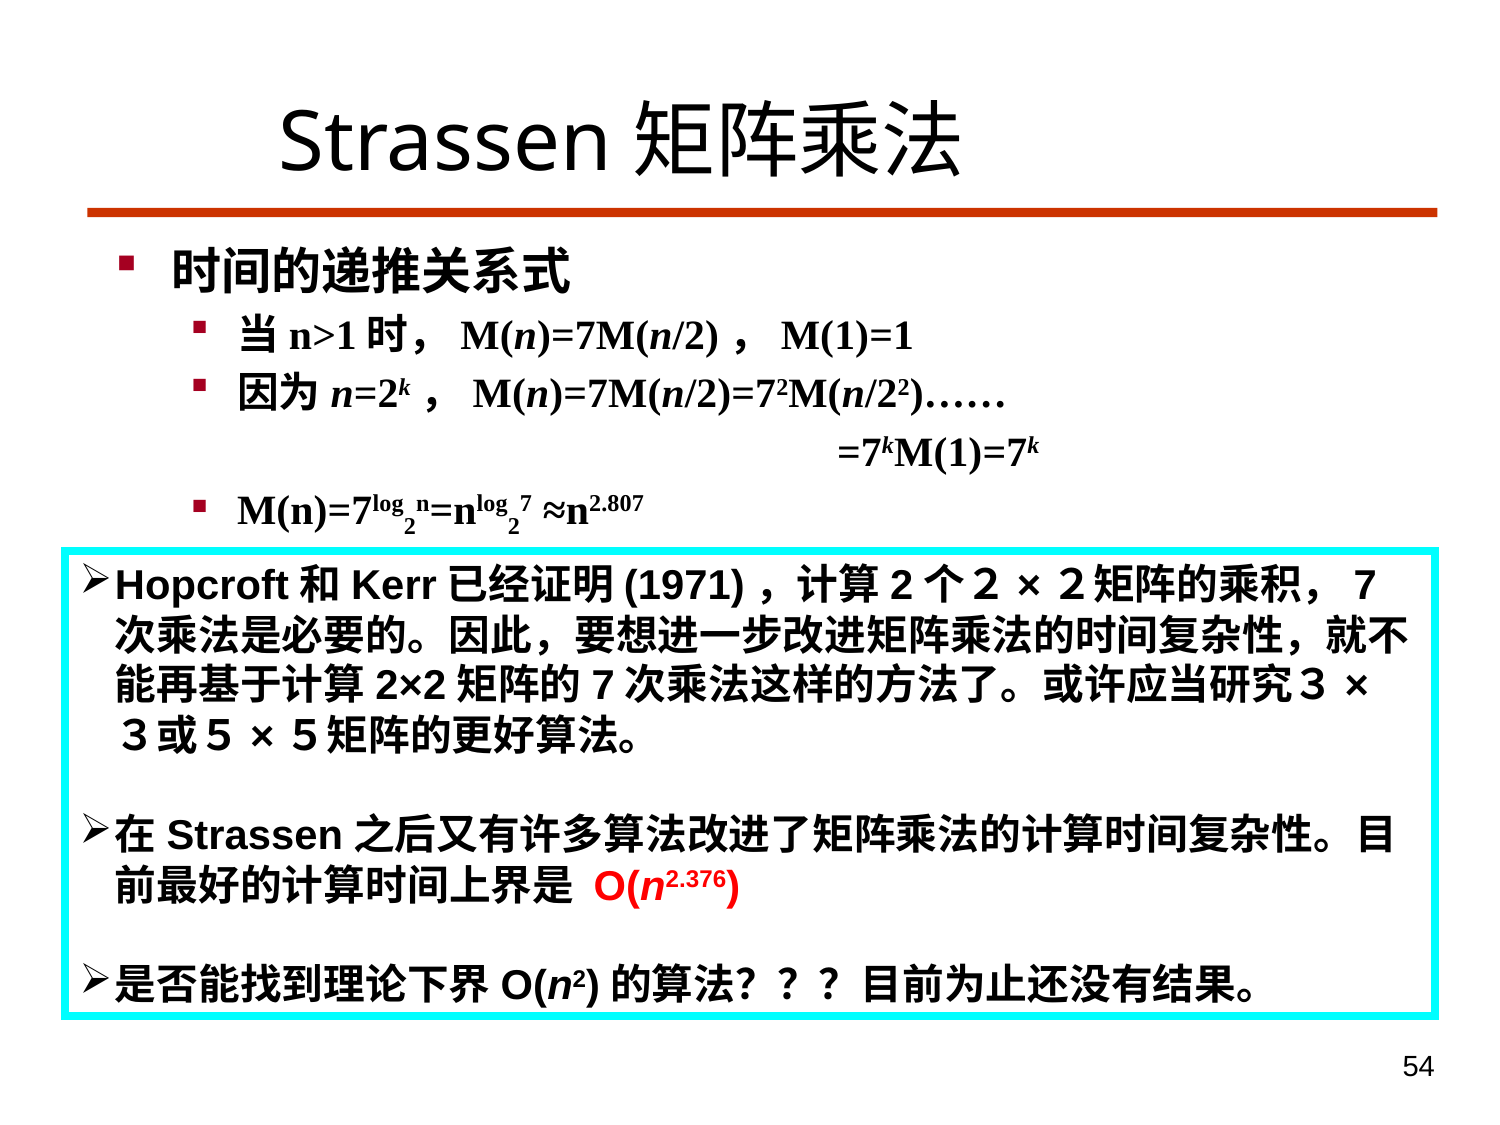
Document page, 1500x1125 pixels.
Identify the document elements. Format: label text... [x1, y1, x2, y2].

list 时间的递推关系式 当n>1时，M(n)=7M(n/2)，M(1)=1 因为n=2k，M(n)=7M(n/2)=72M(n/22)…… =7kM(1)=7k M(n)=7log2n=nlog27 ≈n2.807 [100, 231, 1438, 970]
title Strassen矩阵乘法 [41, 78, 1203, 197]
slide_number 54 [1352, 1039, 1451, 1118]
text_box Hopcroft和Kerr已经证明(1971)，计算2个２×２矩阵的乘积，7次乘法是必要的。因此，要想进一步改进矩阵乘法的时间复杂性，就不能再基于计算2×2矩阵的7次乘法这样的方法了。或许应当研究３×３或５×５矩阵的更好算法。 在Strassen之后又有许多算法改进了矩阵乘法的计算时间复杂性。目前最好的计算时间上界是 O(n2.376) 是否能找到理论下界O(n2)的算法？？？目前为止还没有结果。 [64, 550, 1436, 1016]
